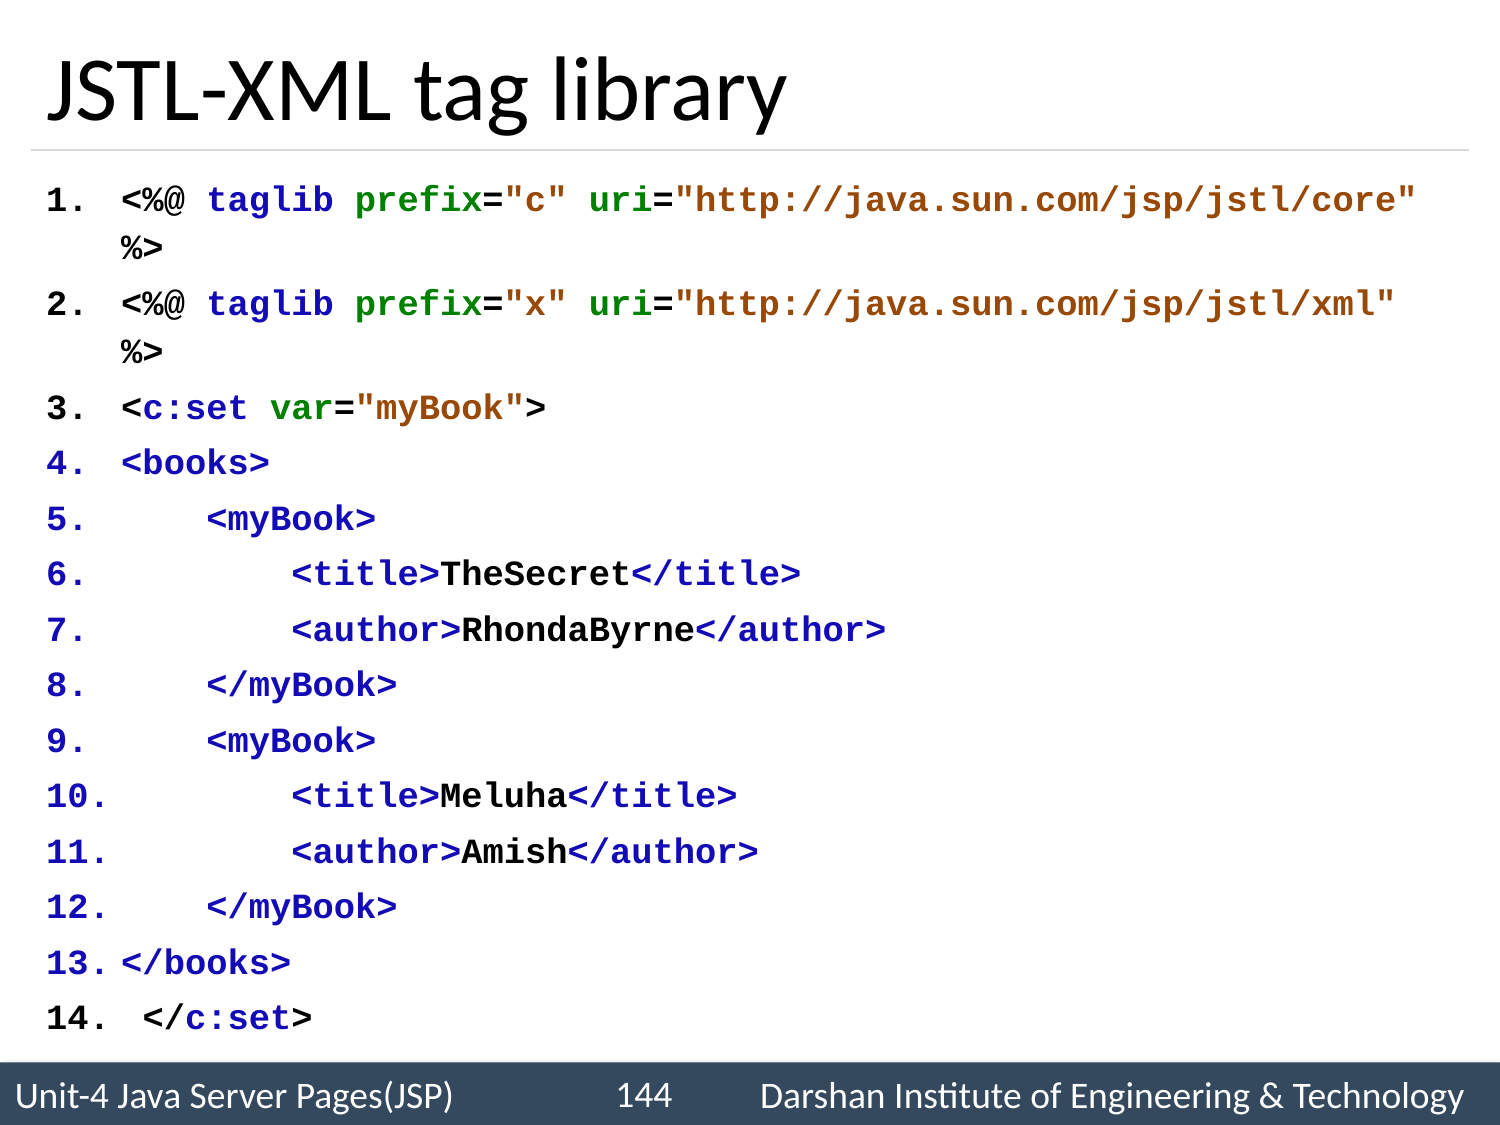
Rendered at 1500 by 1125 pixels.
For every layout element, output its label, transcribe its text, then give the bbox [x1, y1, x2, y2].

title JSTL-XML tag library [31, 17, 1469, 150]
slide_number 144 [587, 1062, 688, 1123]
list <%@ taglib prefix="c" uri="http://java.sun.com/jsp/jstl/core" %> <%@ taglib prefix="x" uri="http://java.sun.com/jsp/jstl/xml" %> <c:set var="myBook"> <books> <myBook> <title>TheSecret</title> <author>RhondaByrne</author> </myBook> <myBook> <title>Meluha</title> <author>Amish</author> </myBook> </books> </c:set> [31, 162, 1469, 1038]
